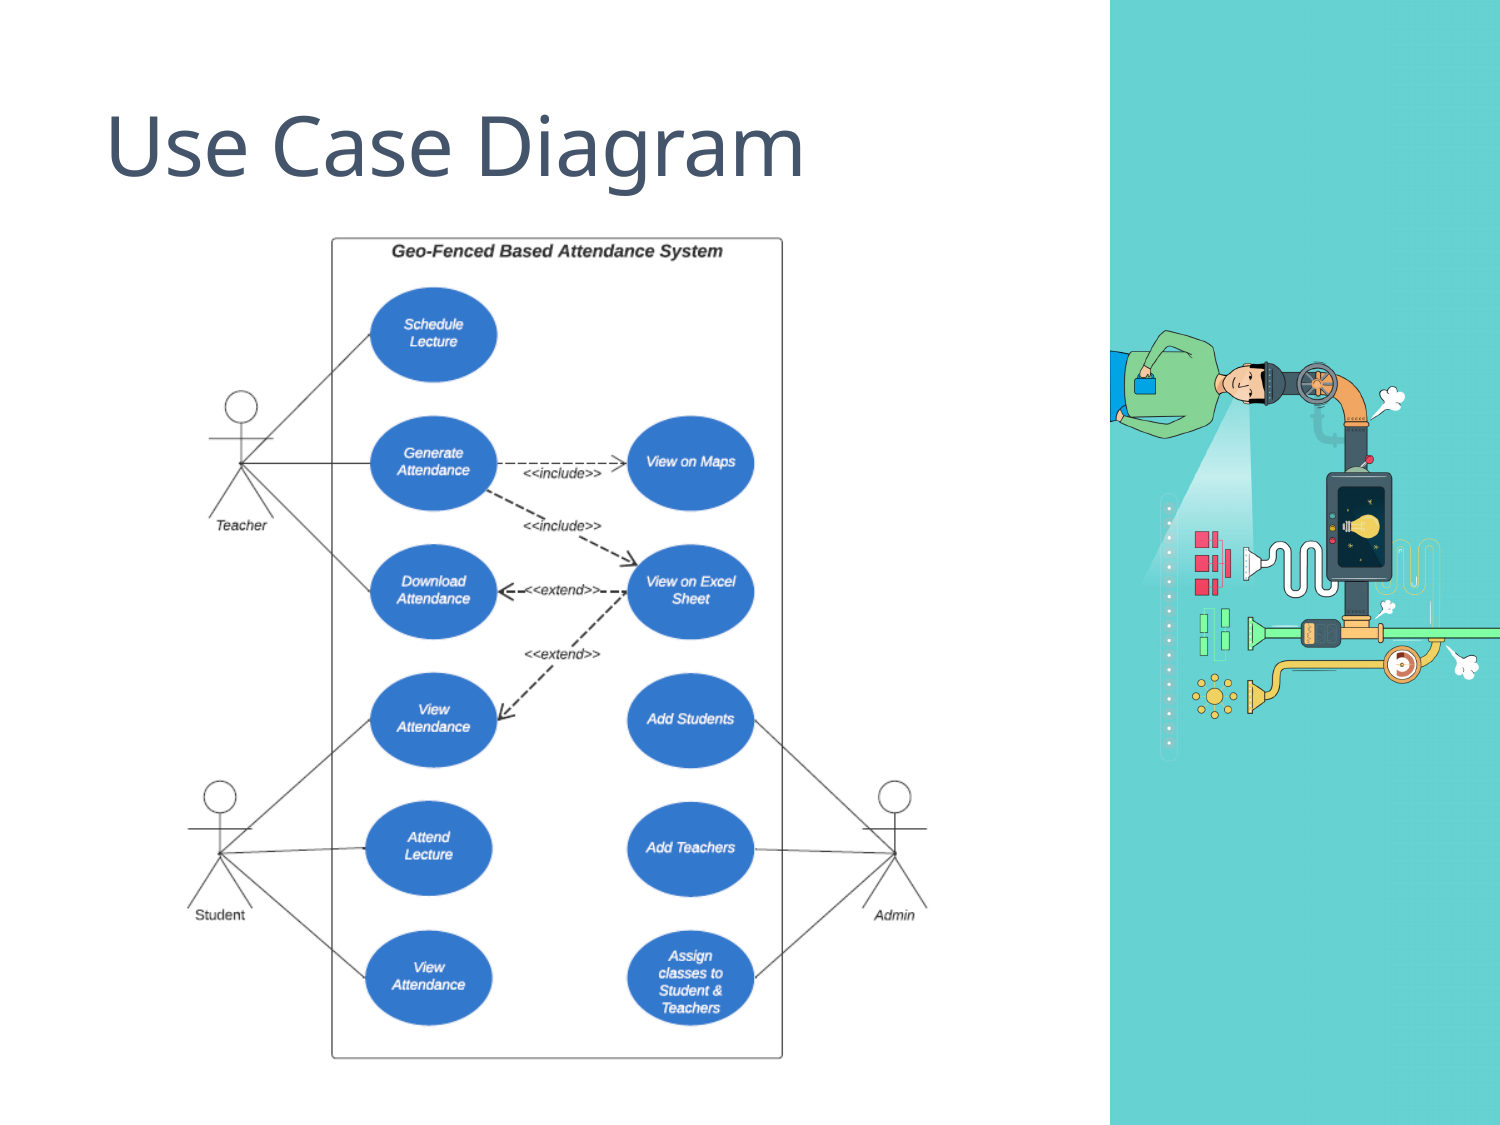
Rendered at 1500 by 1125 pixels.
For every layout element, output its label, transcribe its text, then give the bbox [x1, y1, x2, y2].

picture [182, 0, 1500, 1125]
title Use Case Diagram [89, 80, 1110, 201]
